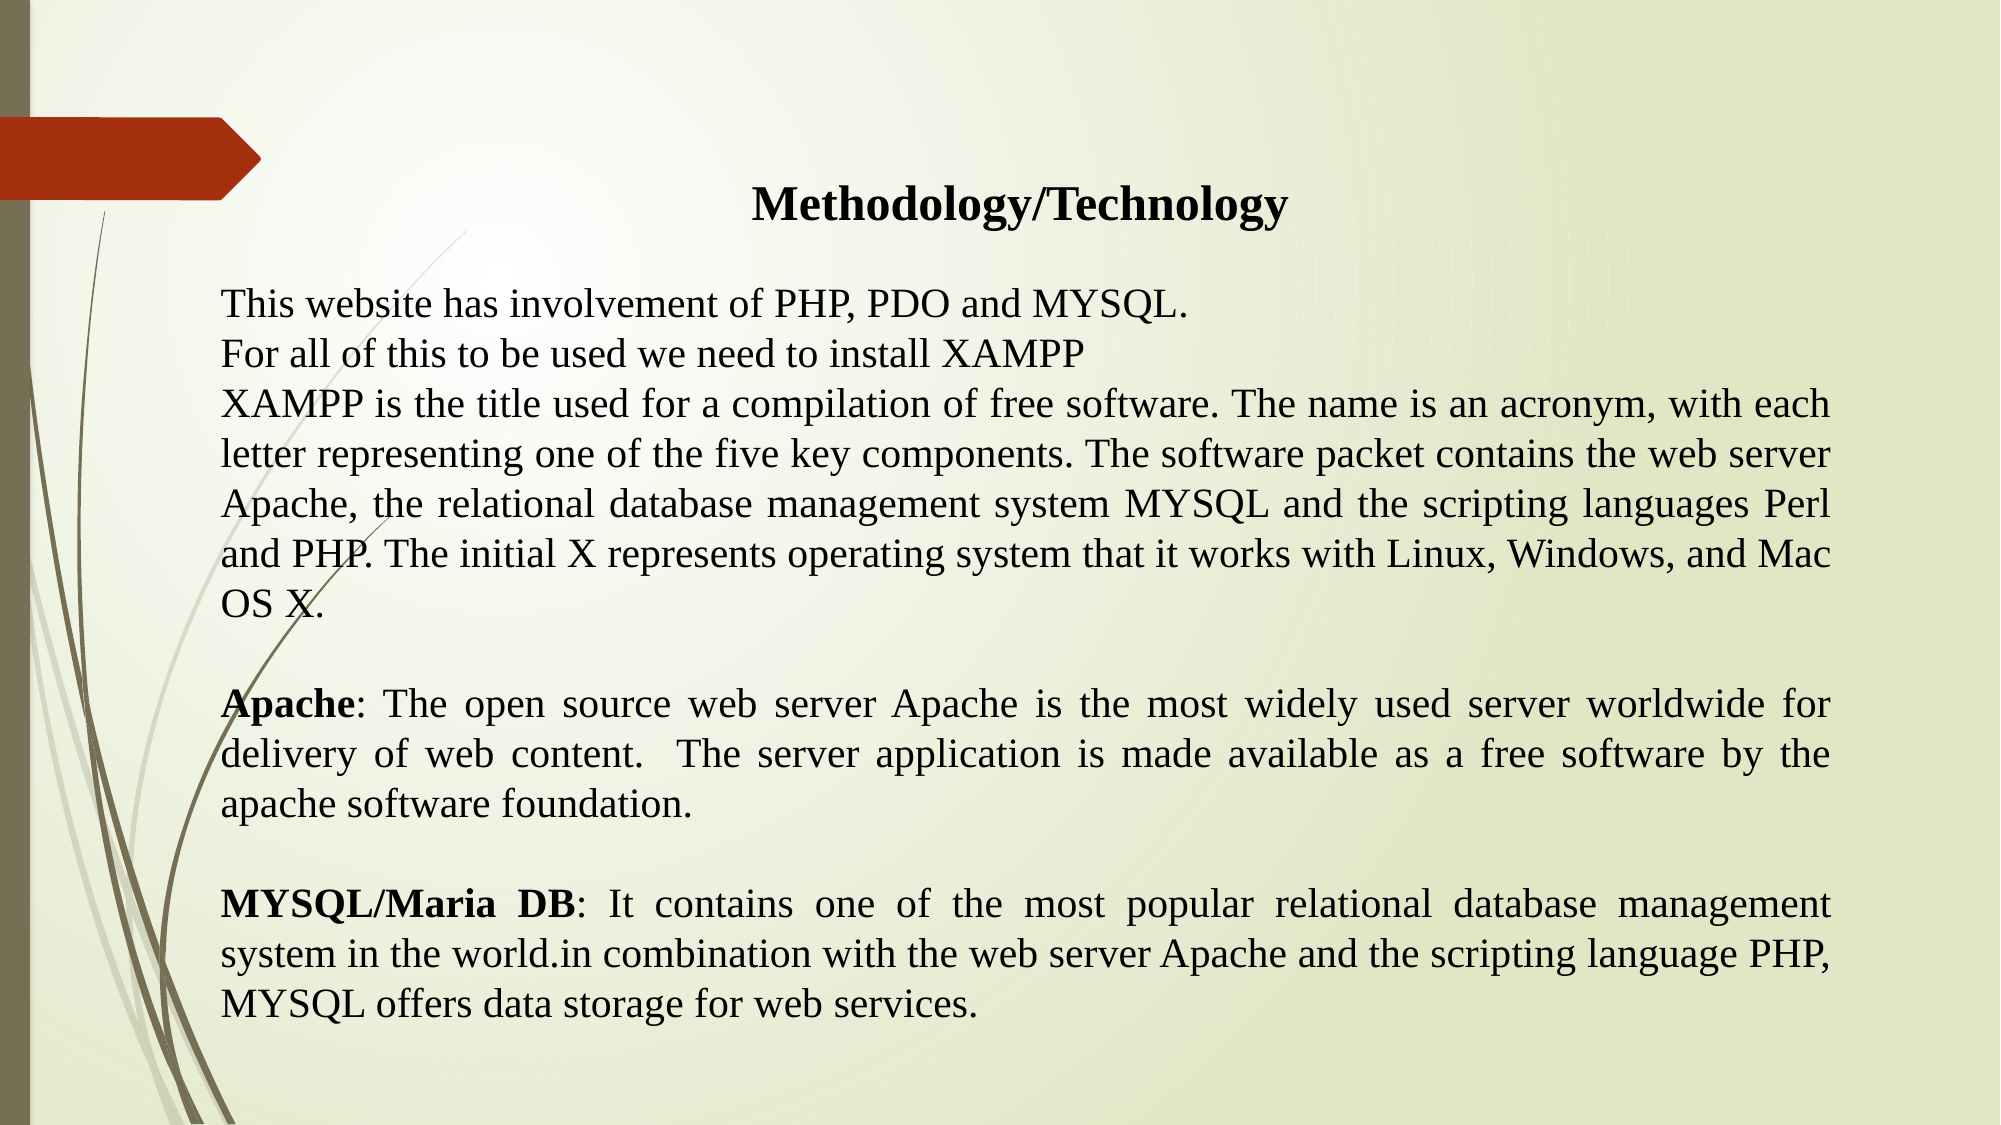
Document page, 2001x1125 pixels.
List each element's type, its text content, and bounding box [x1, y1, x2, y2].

text_box Methodology/Technology This website has involvement of PHP, PDO and MYSQL. For all of this to be used we need to install XAMPP XAMPP is the title used for a compilation of free software. The name is an acronym, with each letter representing one of the five key components. The software packet contains the web server Apache, the relational database management system MYSQL and the scripting languages Perl and PHP. The initial X represents operating system that it works with Linux, Windows, and Mac OS X. Apache: The open source web server Apache is the most widely used server worldwide for delivery of web content. The server application is made available as a free software by the apache software foundation. MYSQL/Maria DB: It contains one of the most popular relational database management system in the world.in combination with the web server Apache and the scripting language PHP, MYSQL offers data storage for web services. [205, 163, 1848, 1125]
